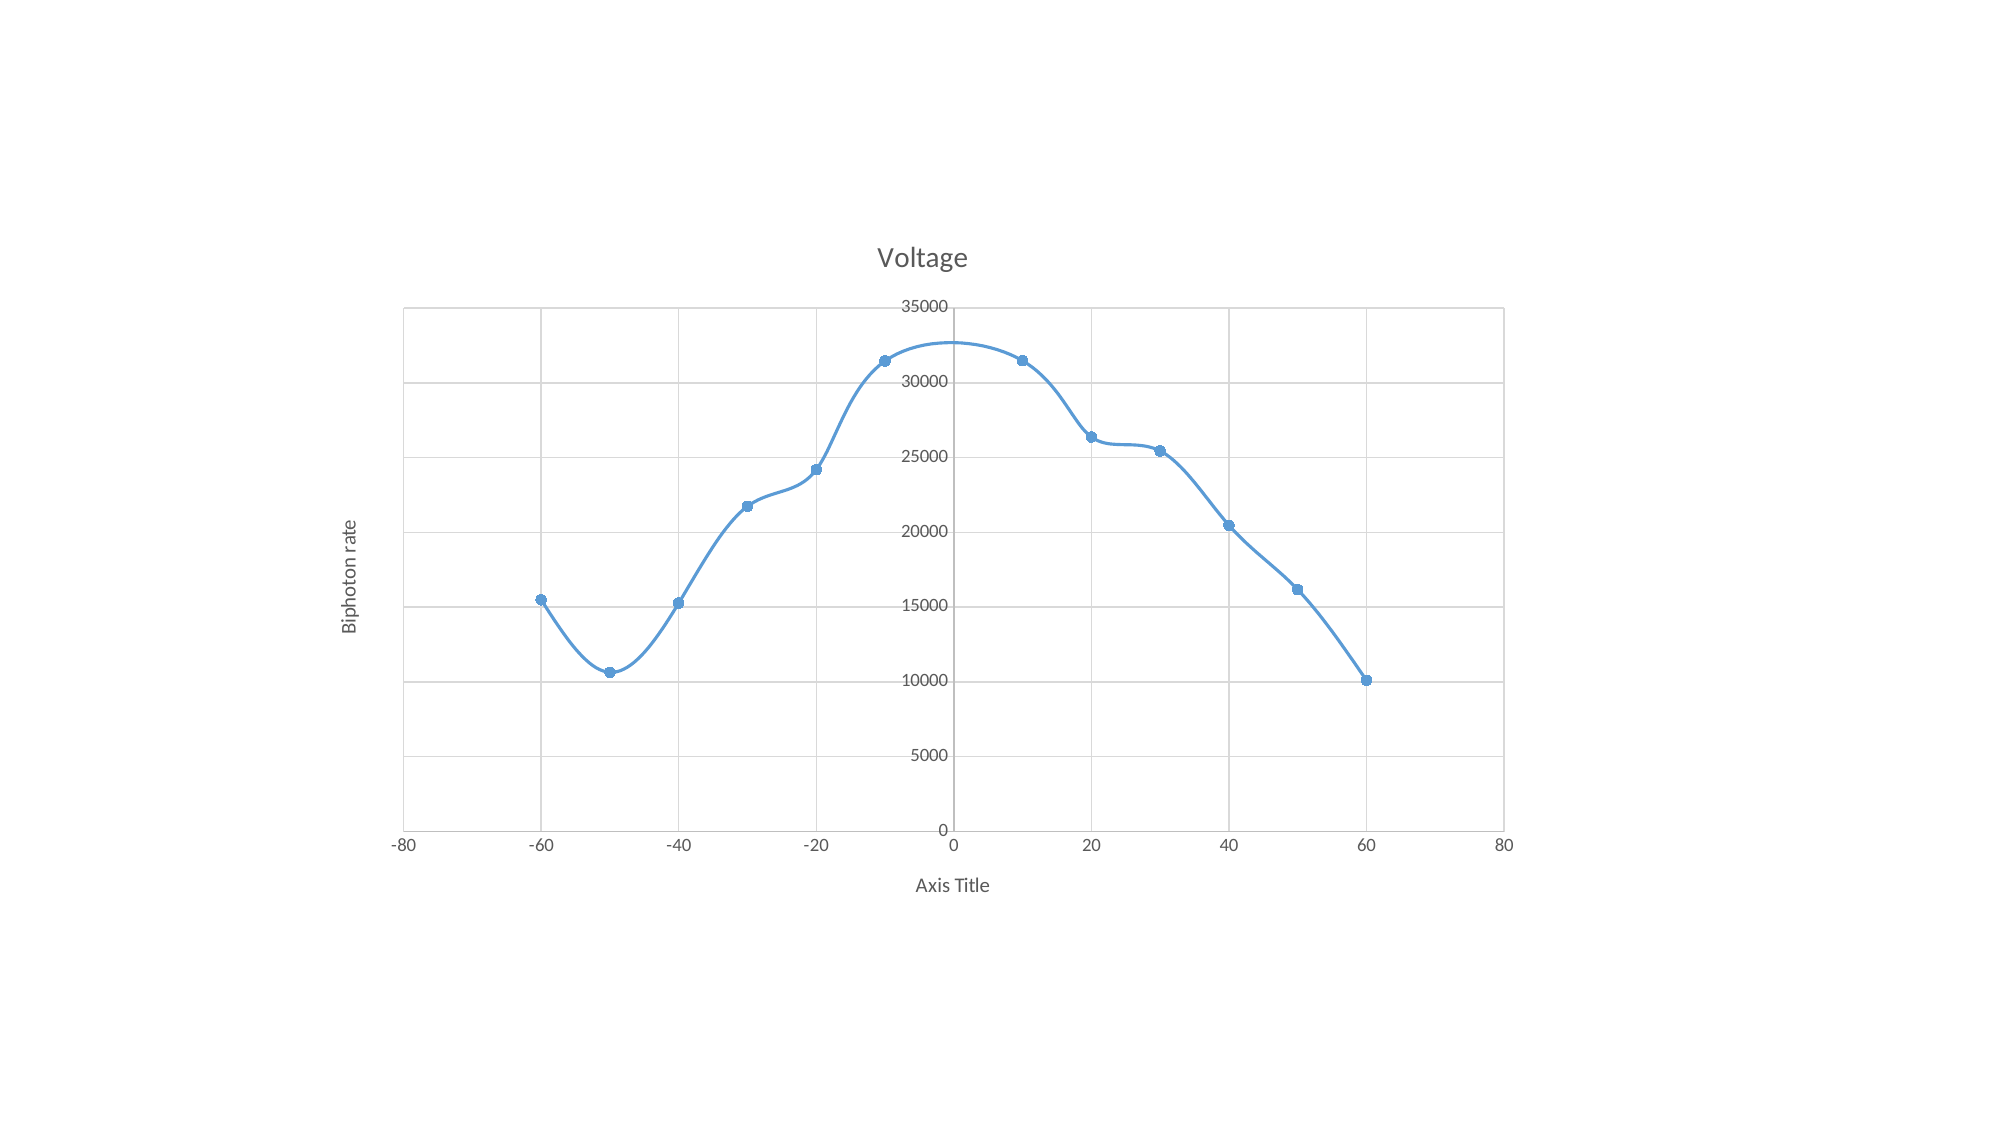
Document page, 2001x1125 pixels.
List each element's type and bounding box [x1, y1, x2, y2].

chart [307, 215, 1539, 929]
